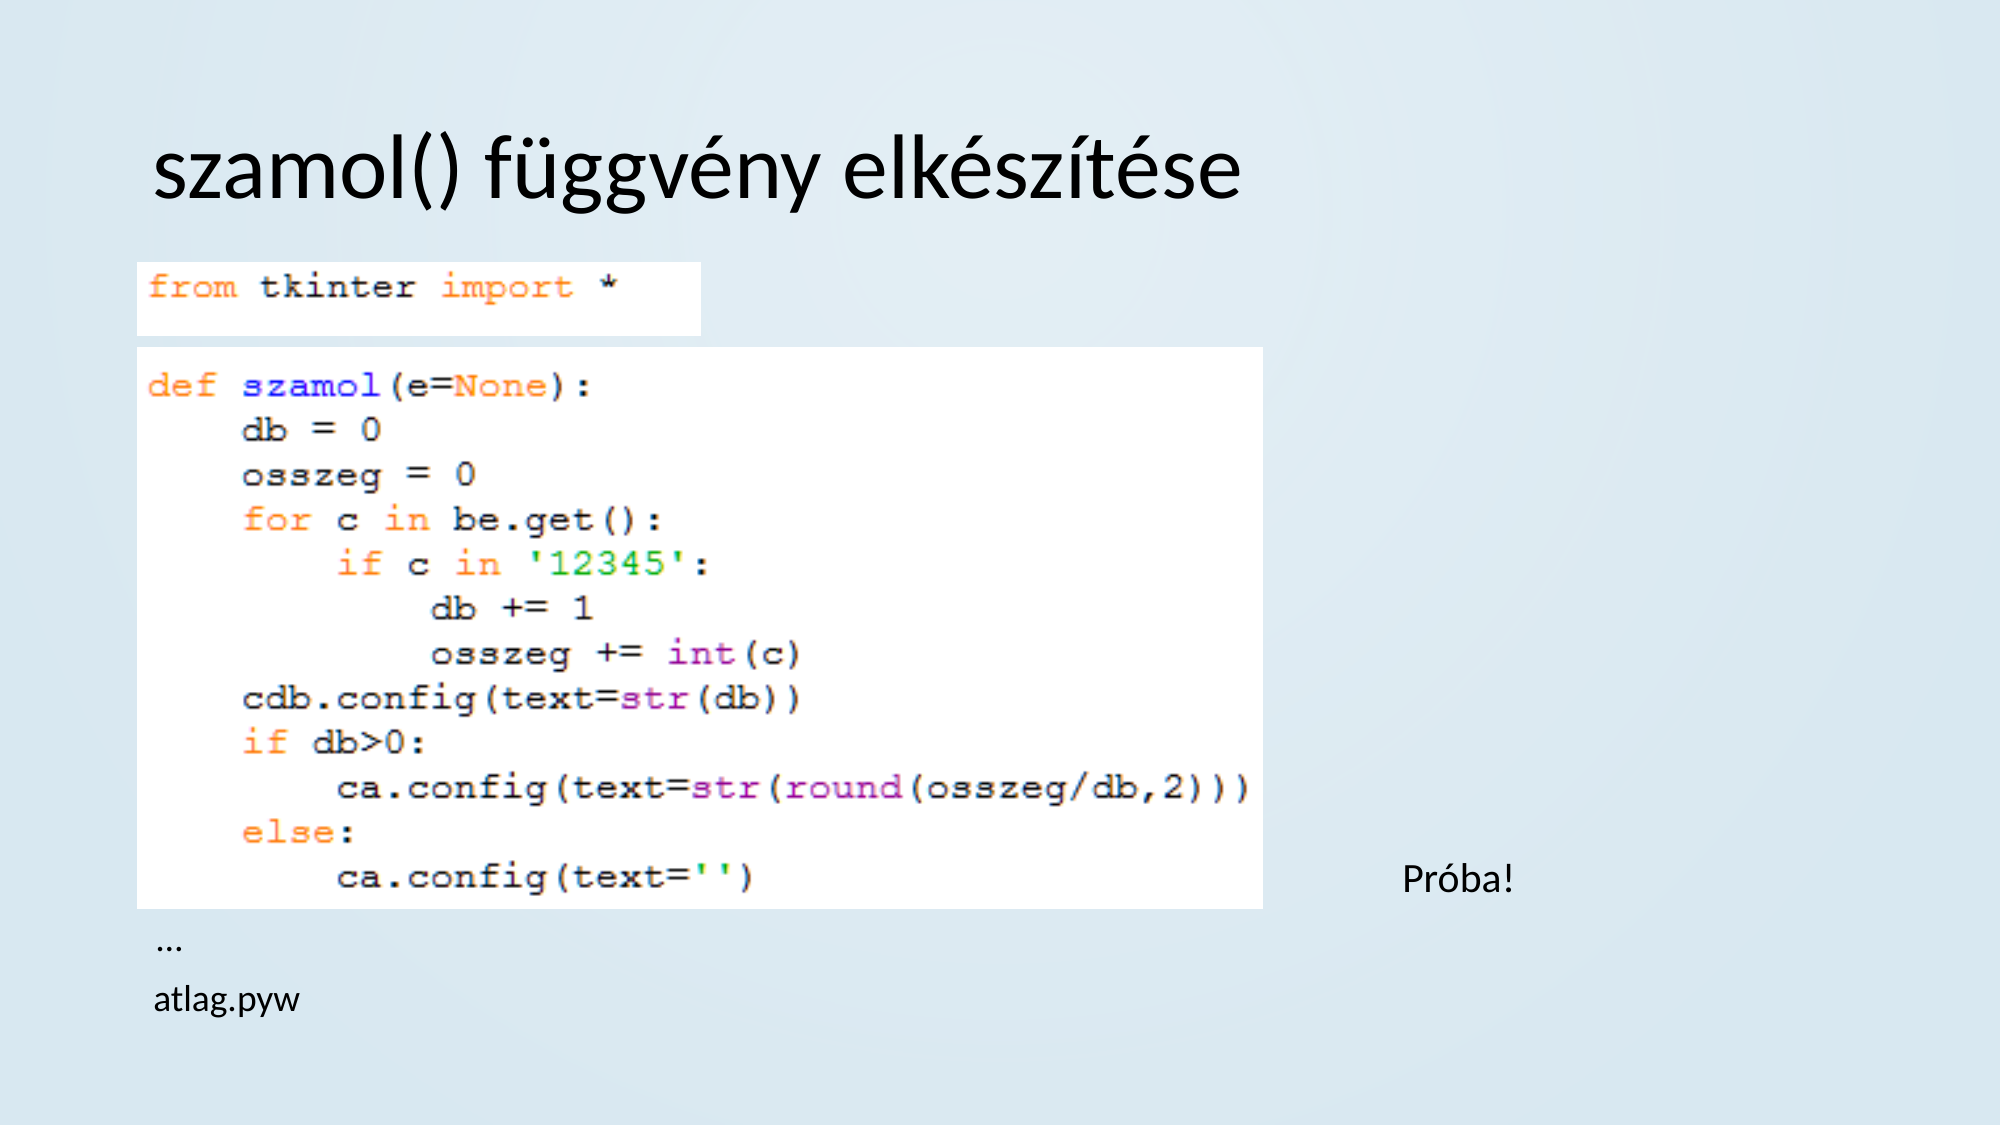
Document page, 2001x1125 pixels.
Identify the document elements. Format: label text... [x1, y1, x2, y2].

picture [137, 347, 1263, 909]
text_box … [141, 909, 198, 966]
title szamol() függvény elkészítése [137, 59, 1863, 278]
picture [137, 262, 701, 336]
text_box Próba! [1387, 843, 1531, 909]
text_box atlag.pyw [138, 966, 316, 1027]
